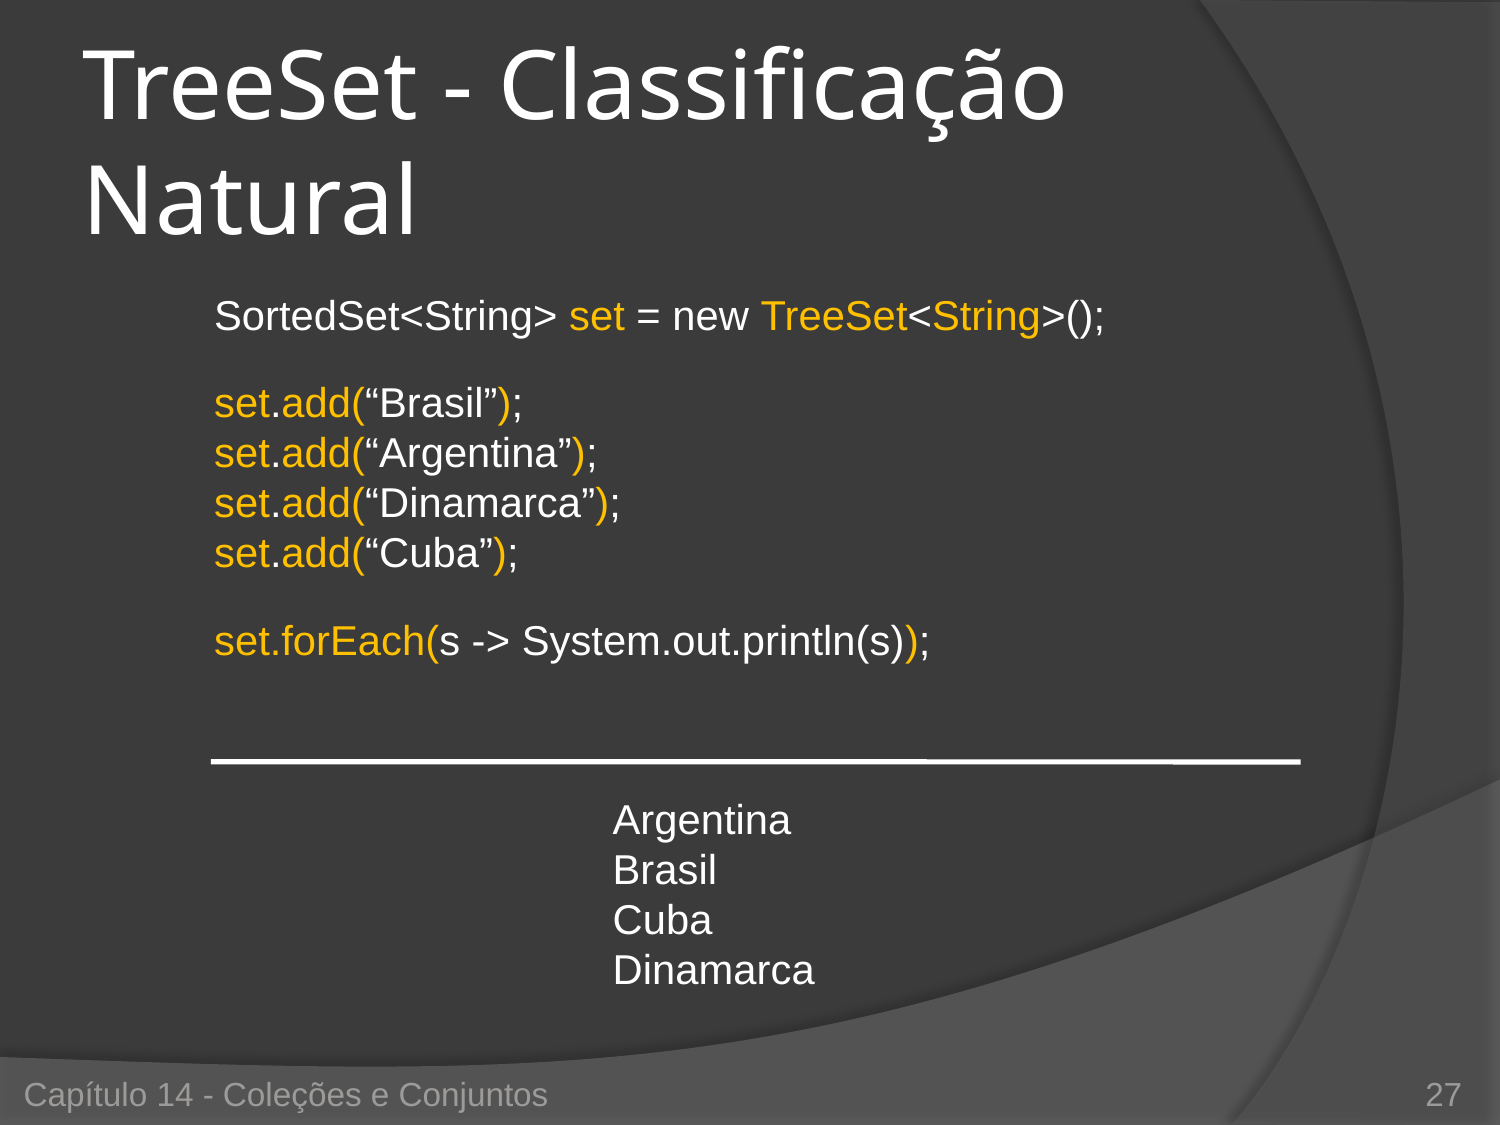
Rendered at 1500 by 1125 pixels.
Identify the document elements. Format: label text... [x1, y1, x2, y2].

list Argentina Brasil Cuba Dinamarca [597, 784, 903, 1029]
footer Capítulo 14 - Coleções e Conjuntos [23, 1053, 961, 1114]
slide_number 27 [1337, 1053, 1463, 1114]
title TreeSet - Classificação Natural [74, 44, 1419, 233]
list SortedSet<String> set = new TreeSet<String>(); set.add(“Brasil”); set.add(“Argentina”); set.add(“Dinamarca”); set.add(“Cuba”); set.forEach(s -> System.out.println(s)); [198, 280, 1301, 739]
